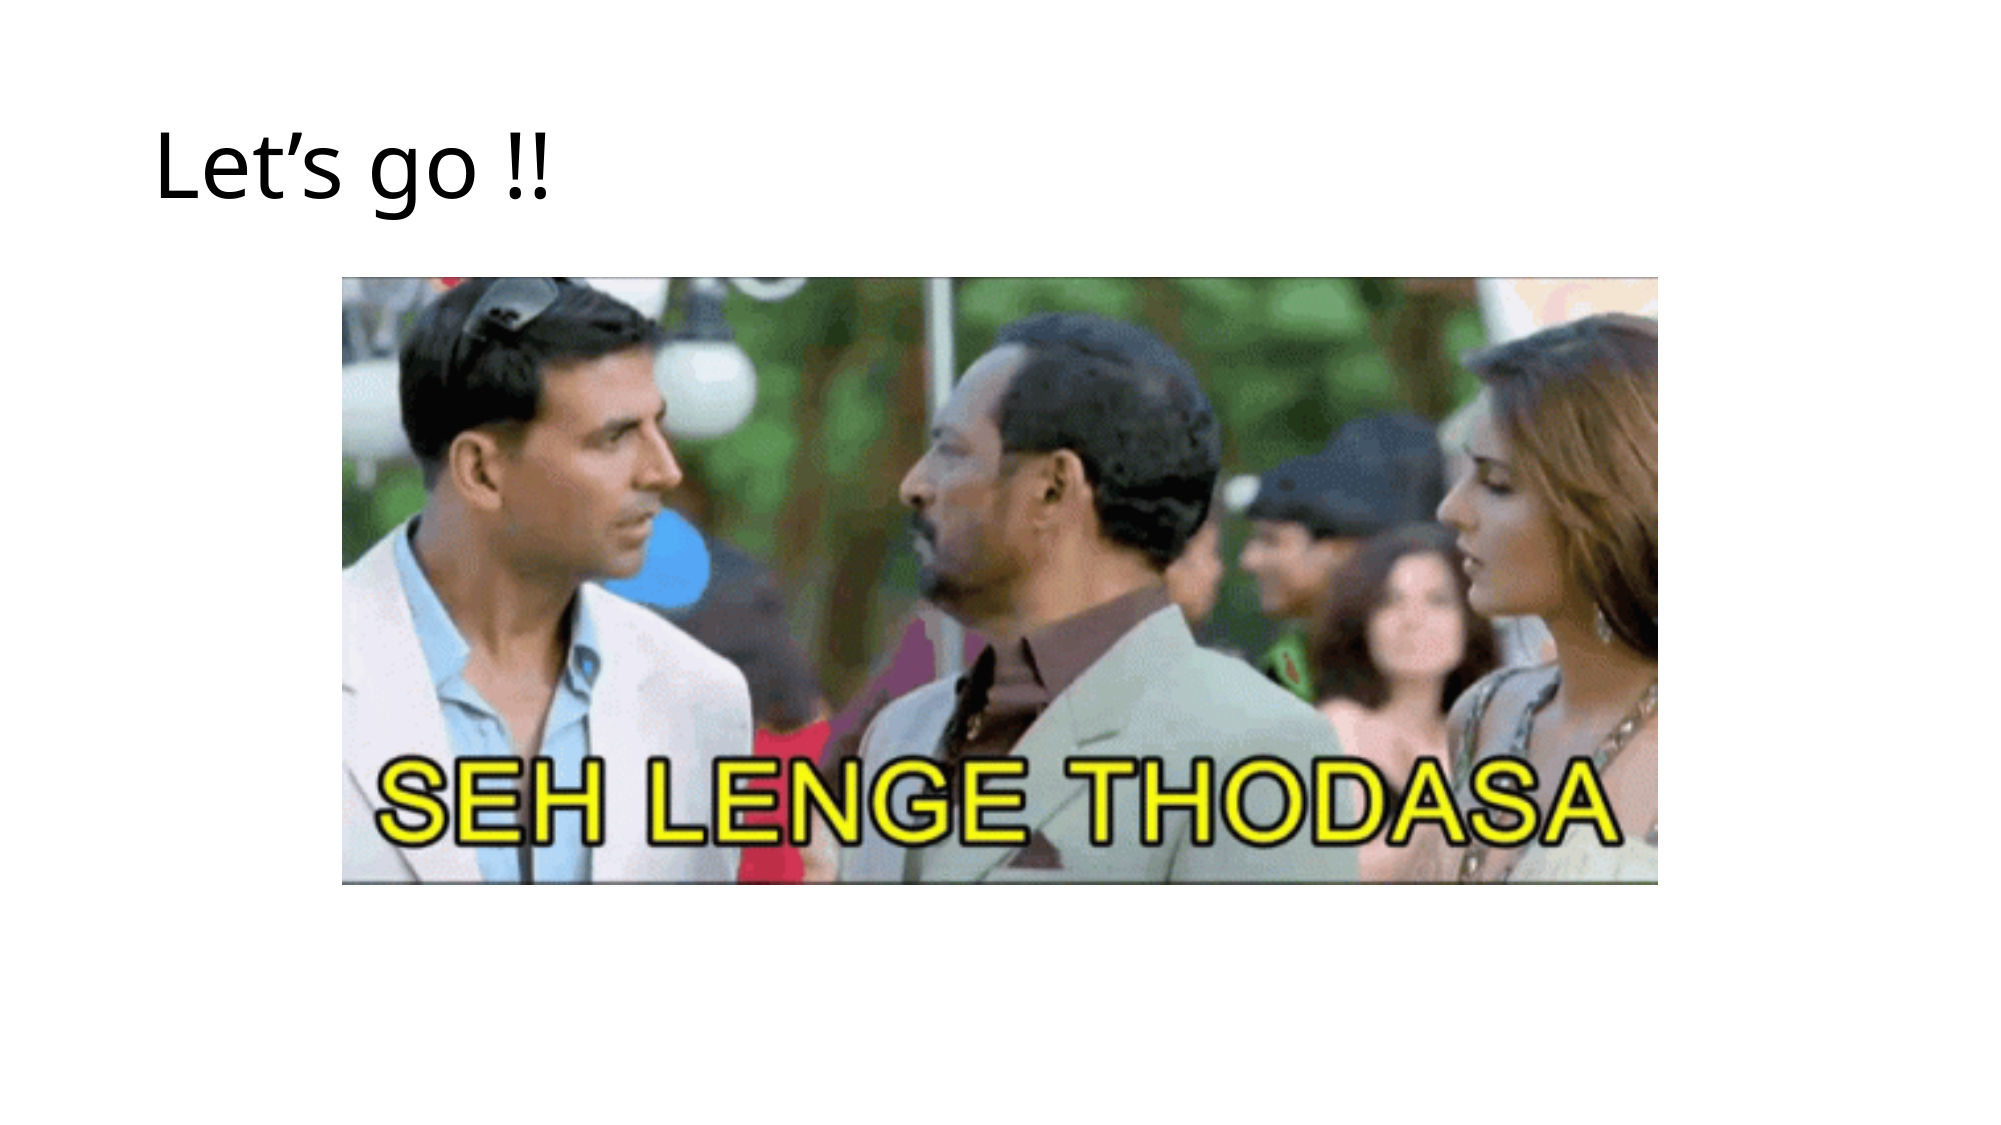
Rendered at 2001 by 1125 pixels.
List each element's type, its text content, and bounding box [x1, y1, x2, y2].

title Let’s go !! [137, 59, 1863, 278]
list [342, 277, 1658, 885]
